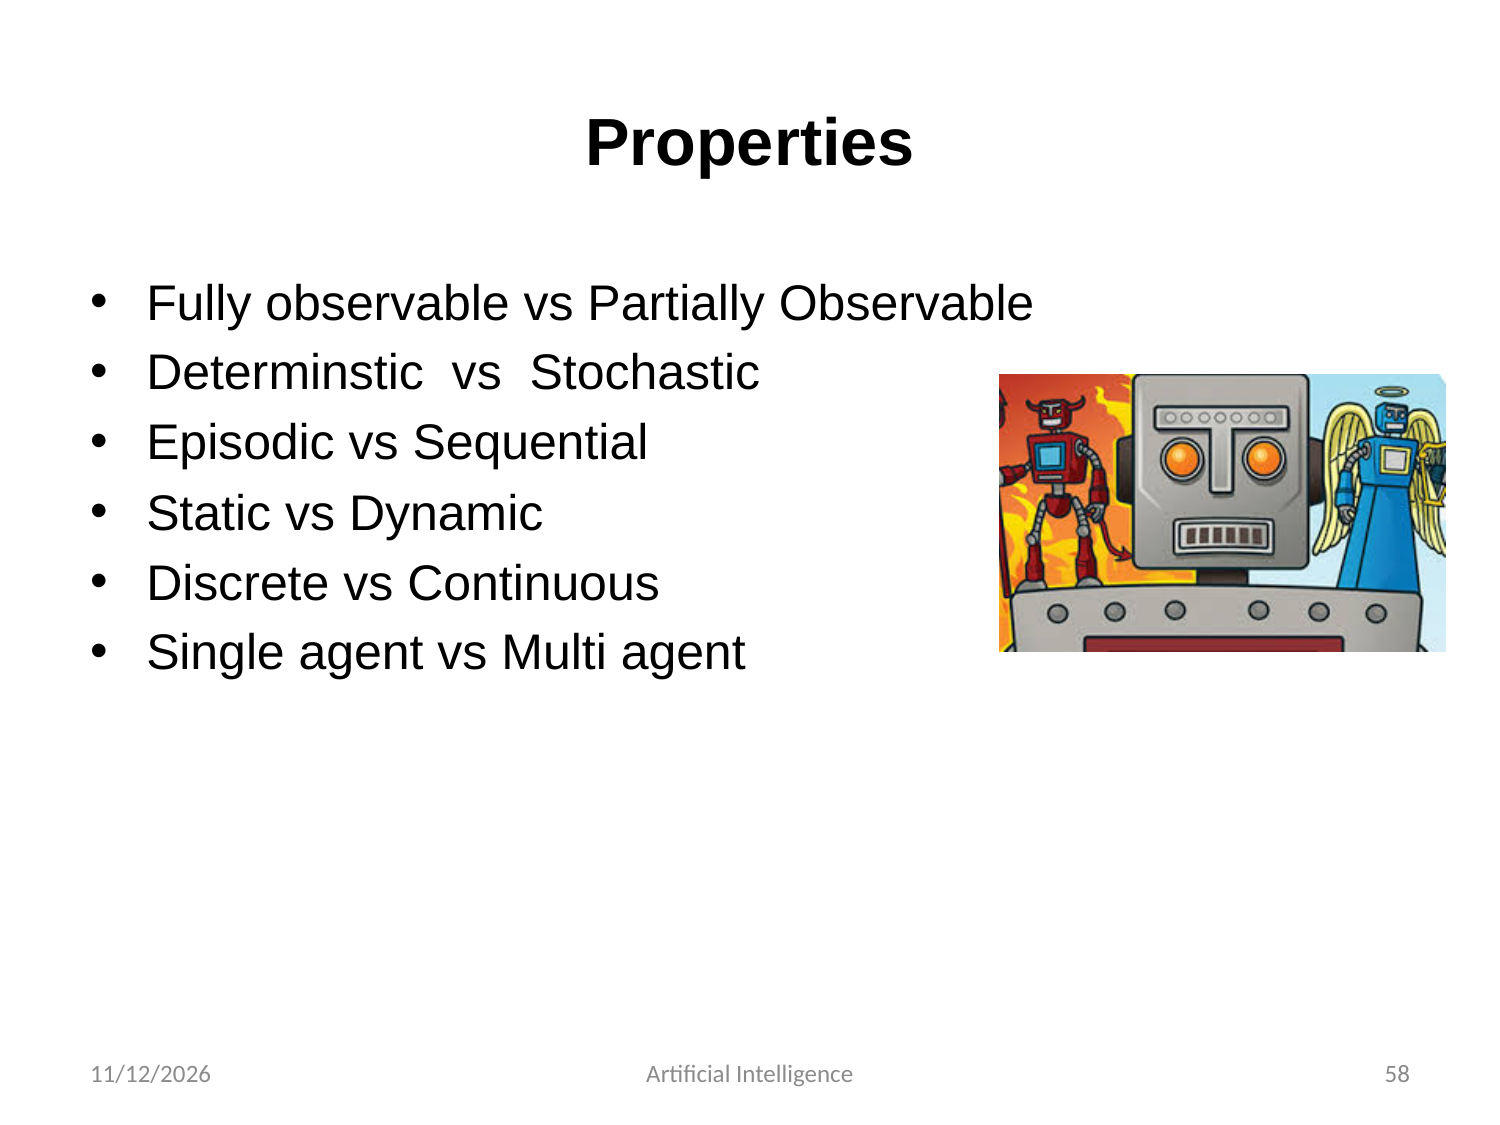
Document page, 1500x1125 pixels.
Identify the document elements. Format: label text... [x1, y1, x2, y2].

picture [999, 374, 1446, 652]
list Fully observable vs Partially Observable Determinstic vs Stochastic Episodic vs Sequential Static vs Dynamic Discrete vs Continuous Single agent vs Multi agent [75, 262, 1425, 1005]
footer Artificial Intelligence [512, 1042, 988, 1103]
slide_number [75, 1042, 425, 1103]
title Properties [75, 45, 1425, 233]
slide_number 58 [1074, 1042, 1425, 1103]
